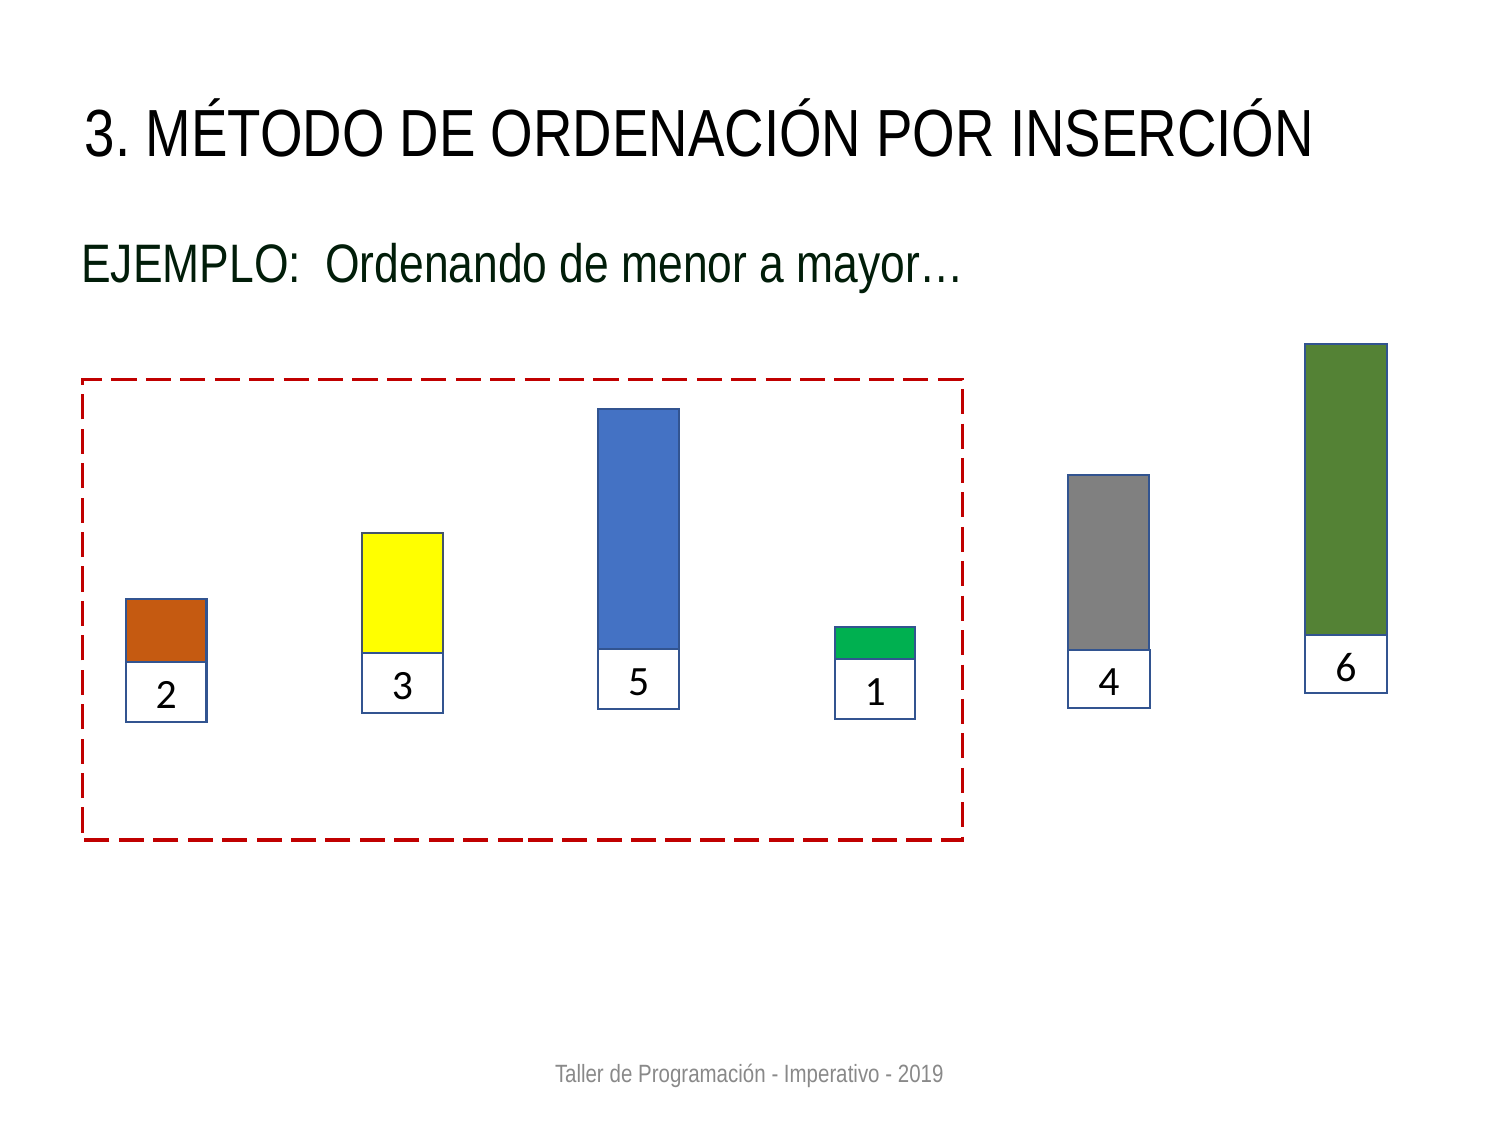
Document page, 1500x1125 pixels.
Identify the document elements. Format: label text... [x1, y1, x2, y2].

text_box 3. MÉTODO DE ORDENACIÓN POR INSERCIÓN [53, 54, 1347, 179]
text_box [125, 598, 207, 722]
footer Taller de Programación - Imperativo - 2019 [496, 1042, 1004, 1103]
text_box [82, 378, 964, 841]
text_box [834, 627, 916, 720]
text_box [598, 408, 679, 709]
text_box EJEMPLO: Ordenando de menor a mayor… [66, 220, 1047, 301]
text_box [1305, 343, 1387, 694]
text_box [1067, 475, 1150, 709]
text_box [362, 532, 443, 714]
